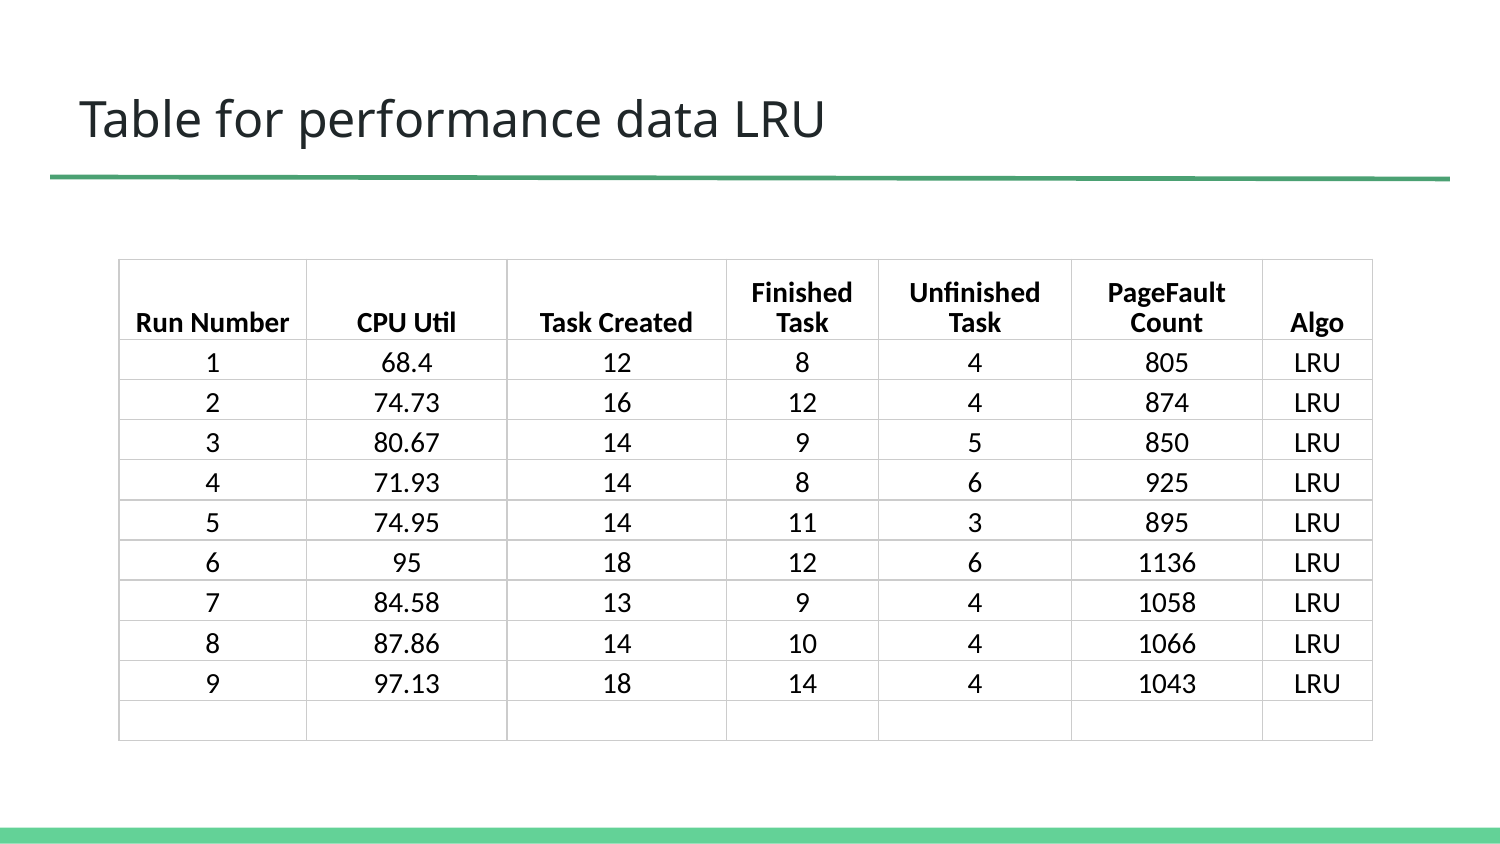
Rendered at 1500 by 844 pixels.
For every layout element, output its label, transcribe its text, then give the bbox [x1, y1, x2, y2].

table_cell 1 [120, 340, 306, 379]
table_cell 74.95 [307, 501, 506, 539]
table_cell LRU [1263, 420, 1372, 459]
table_cell LRU [1263, 340, 1372, 379]
table_cell 13 [508, 581, 726, 620]
table_cell 71.93 [307, 460, 506, 499]
table_cell 11 [727, 501, 878, 539]
table_cell LRU [1263, 380, 1372, 419]
table_cell 6 [879, 541, 1071, 579]
table_cell [727, 701, 878, 740]
table_cell 4 [120, 460, 306, 499]
table_cell 1058 [1072, 581, 1262, 620]
table_cell 14 [508, 621, 726, 660]
table_cell 925 [1072, 460, 1262, 499]
table_cell 10 [727, 621, 878, 660]
table_cell LRU [1263, 661, 1372, 700]
table_cell [879, 701, 1071, 740]
table_cell 14 [508, 460, 726, 499]
table_cell [120, 701, 306, 740]
table_cell 895 [1072, 501, 1262, 539]
table_cell 9 [727, 581, 878, 620]
table_cell 4 [879, 581, 1071, 620]
table_header PageFault Count [1072, 260, 1262, 339]
table_cell 3 [879, 501, 1071, 539]
table_cell 4 [879, 340, 1071, 379]
table_header Run Number [120, 260, 306, 339]
table_cell 874 [1072, 380, 1262, 419]
table_cell [508, 701, 726, 740]
table_cell 8 [727, 340, 878, 379]
table_cell 12 [727, 380, 878, 419]
table_cell [307, 701, 506, 740]
table_cell 3 [120, 420, 306, 459]
table_cell 9 [727, 420, 878, 459]
title Table for performance data LRU [51, 72, 1449, 167]
table_cell 5 [879, 420, 1071, 459]
table_cell LRU [1263, 621, 1372, 660]
table_header Finished Task [727, 260, 878, 339]
table_cell [1263, 701, 1372, 740]
table_cell LRU [1263, 541, 1372, 579]
table_cell 16 [508, 380, 726, 419]
table_cell LRU [1263, 581, 1372, 620]
table_cell 14 [508, 501, 726, 539]
table_cell [1072, 701, 1262, 740]
table_cell 12 [508, 340, 726, 379]
table_cell LRU [1263, 501, 1372, 539]
table_header Task Created [508, 260, 726, 339]
table_cell 1043 [1072, 661, 1262, 700]
table_cell 8 [727, 460, 878, 499]
table_cell 9 [120, 661, 306, 700]
table_cell LRU [1263, 460, 1372, 499]
table_cell 6 [120, 541, 306, 579]
table_cell 95 [307, 541, 506, 579]
table_cell 805 [1072, 340, 1262, 379]
table_header Algo [1263, 260, 1372, 339]
table_cell 14 [508, 420, 726, 459]
table_cell 4 [879, 621, 1071, 660]
table_cell 6 [879, 460, 1071, 499]
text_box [49, 176, 1451, 180]
table_header Unfinished Task [879, 260, 1071, 339]
table_cell 1066 [1072, 621, 1262, 660]
table_cell 8 [120, 621, 306, 660]
table_cell 74.73 [307, 380, 506, 419]
table_cell 1136 [1072, 541, 1262, 579]
table_cell 18 [508, 541, 726, 579]
table_header CPU Util [307, 260, 506, 339]
table_cell 80.67 [307, 420, 506, 459]
table_cell 18 [508, 661, 726, 700]
table_cell 7 [120, 581, 306, 620]
table_cell 4 [879, 380, 1071, 419]
table_cell 14 [727, 661, 878, 700]
table_cell 5 [120, 501, 306, 539]
table_cell 850 [1072, 420, 1262, 459]
table_cell 12 [727, 541, 878, 579]
table_cell 2 [120, 380, 306, 419]
table_cell 87.86 [307, 621, 506, 660]
table_cell 97.13 [307, 661, 506, 700]
table_cell 84.58 [307, 581, 506, 620]
table_cell 68.4 [307, 340, 506, 379]
table_cell 4 [879, 661, 1071, 700]
list [51, 189, 1449, 750]
